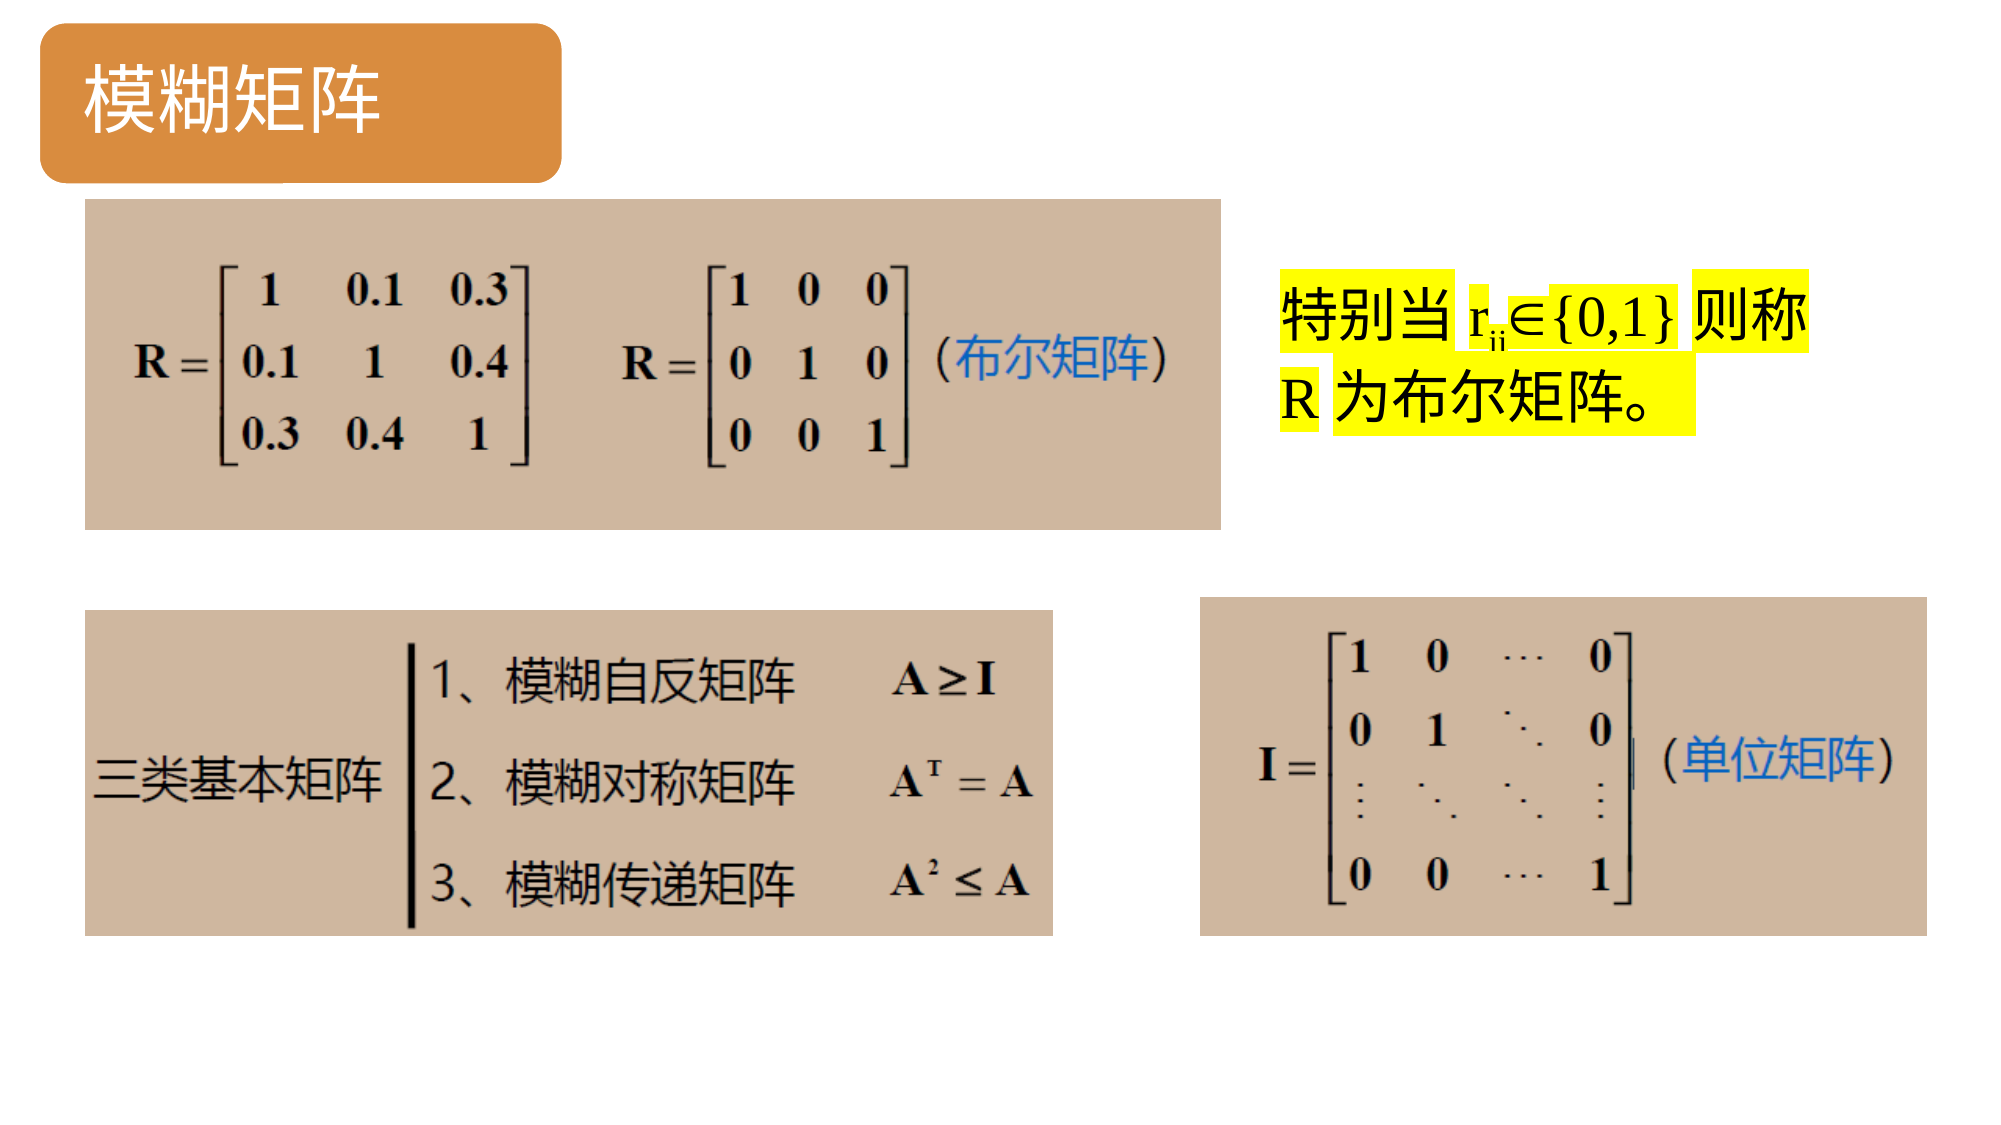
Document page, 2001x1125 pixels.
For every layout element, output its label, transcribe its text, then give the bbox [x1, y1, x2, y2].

picture [85, 610, 1053, 936]
text_box 特别当rij{0,1}则称R为布尔矩阵。 [1265, 270, 1862, 438]
picture [85, 199, 1221, 530]
picture [1200, 597, 1928, 936]
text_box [39, 22, 572, 185]
